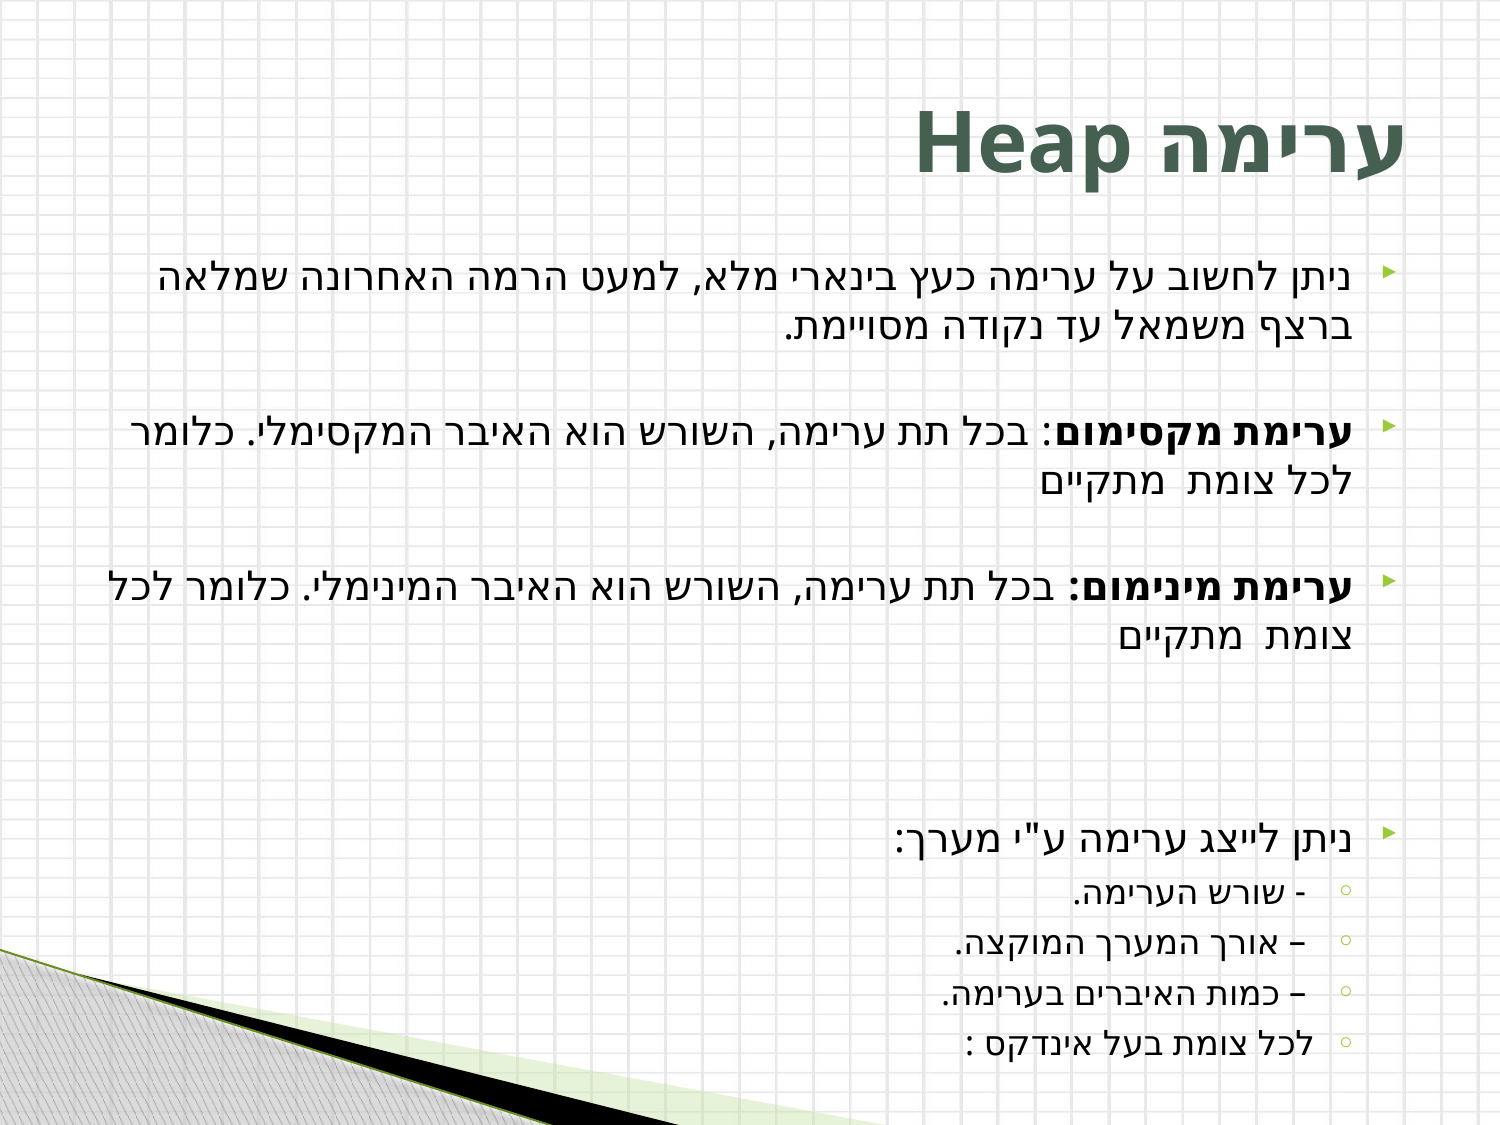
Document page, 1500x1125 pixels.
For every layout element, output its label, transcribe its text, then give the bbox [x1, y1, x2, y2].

title ערימה Heap [75, 45, 1425, 233]
